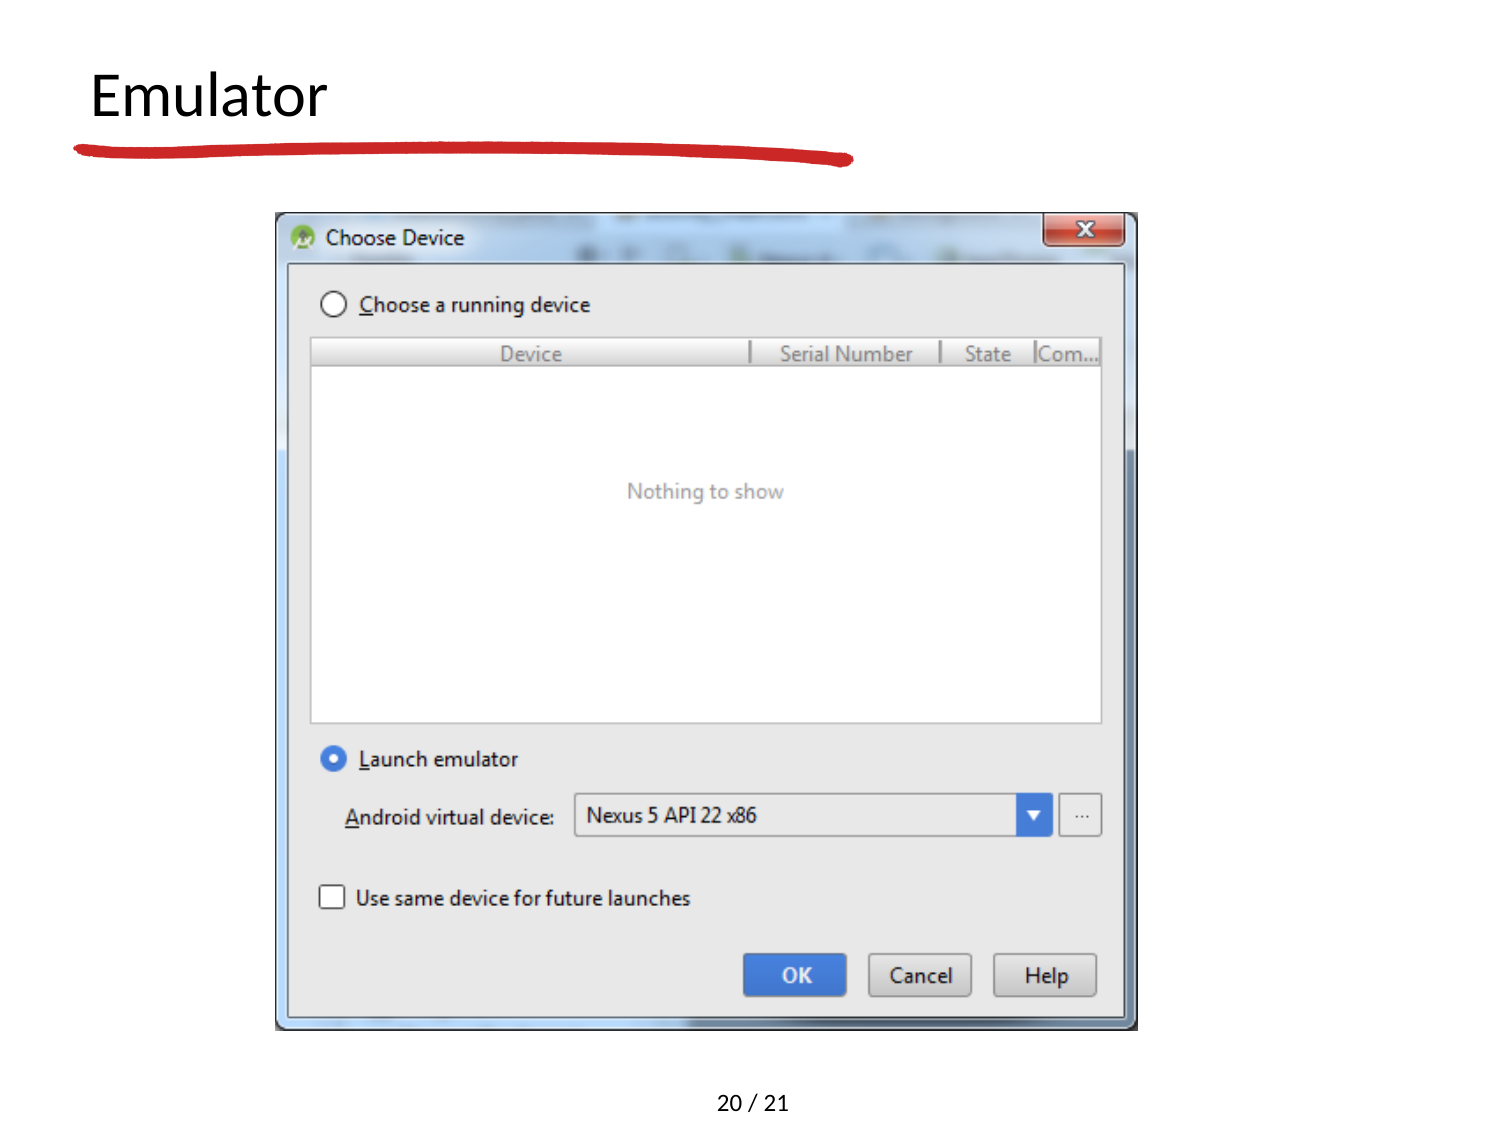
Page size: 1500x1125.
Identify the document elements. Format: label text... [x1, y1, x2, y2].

picture [70, 133, 863, 176]
picture [274, 212, 1138, 1032]
title Emulator [75, 45, 1425, 138]
